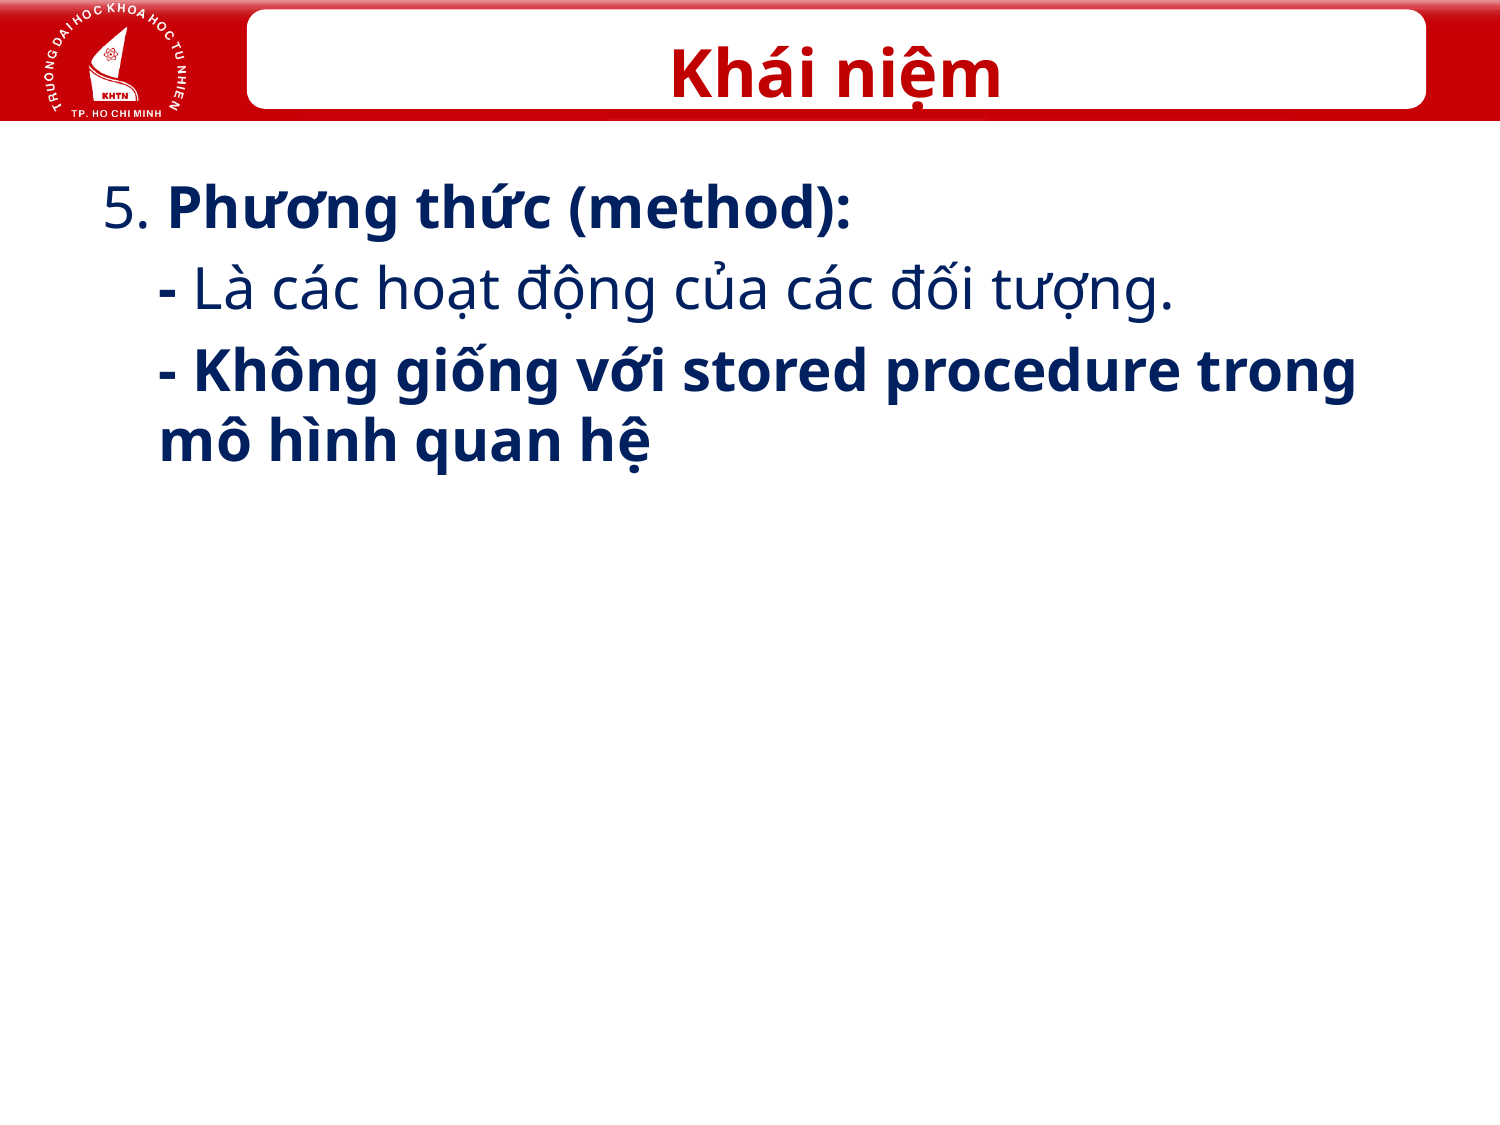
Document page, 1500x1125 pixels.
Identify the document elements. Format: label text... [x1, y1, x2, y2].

list 5. Phương thức (method): - Là các hoạt động của các đối tượng. - Không giống với stored procedure trong mô hình quan hệ [87, 162, 1438, 488]
picture [0, 0, 1500, 121]
title Khái niệm [262, 24, 1411, 118]
